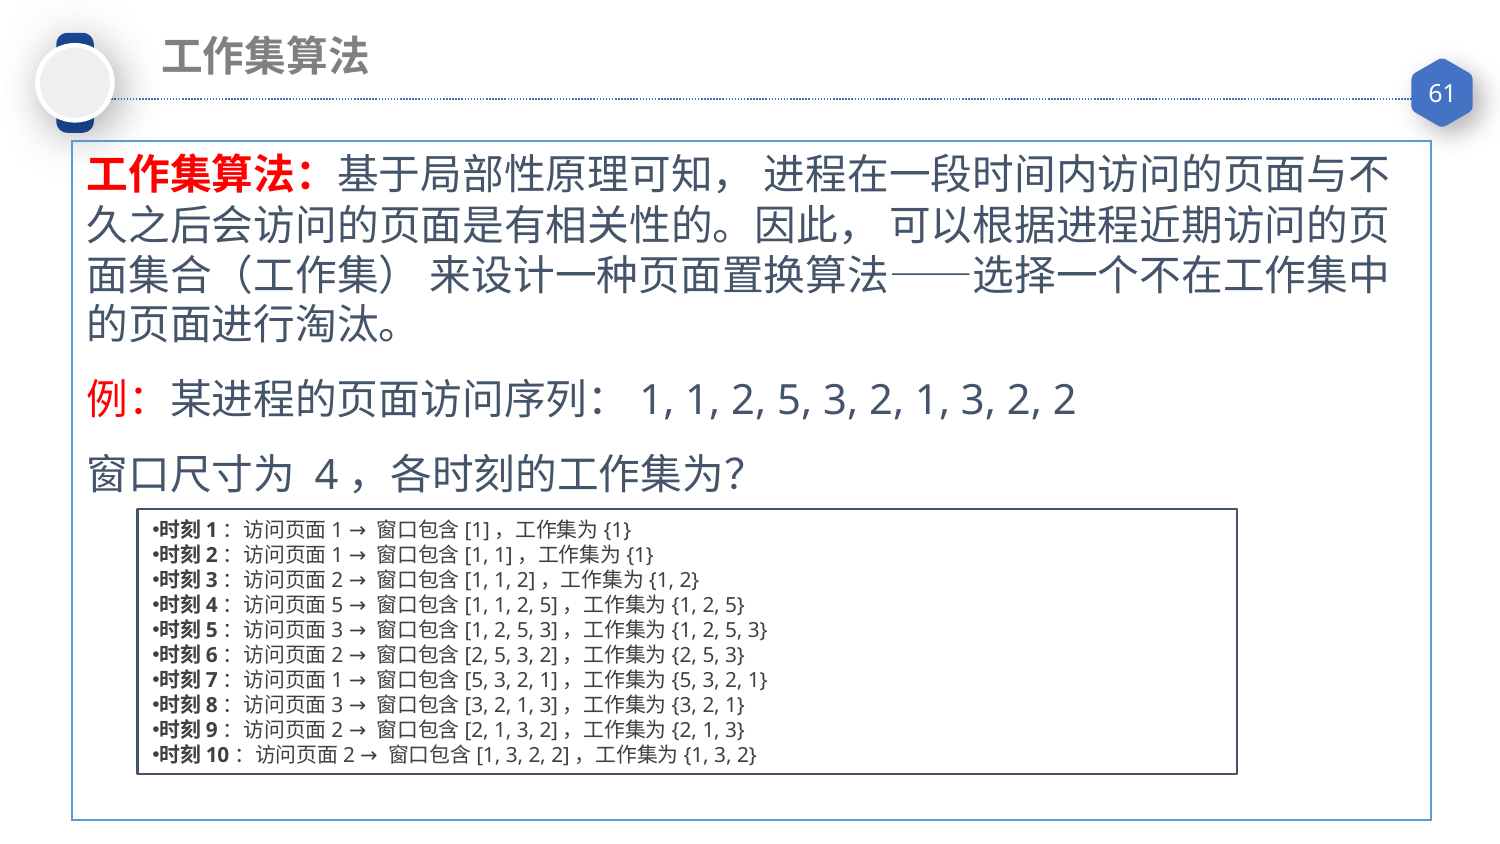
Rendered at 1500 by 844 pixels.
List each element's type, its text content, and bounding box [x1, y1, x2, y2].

text_box 时刻1：访问页面1 → 窗口包含[1]，工作集为{1} 时刻2：访问页面1 → 窗口包含[1, 1]，工作集为{1} 时刻3：访问页面2 → 窗口包含[1, 1, 2]，工作集为{1, 2} 时刻4：访问页面5 → 窗口包含[1, 1, 2, 5]，工作集为{1, 2, 5} 时刻5：访问页面3 → 窗口包含[1, 2, 5, 3]，工作集为{1, 2, 5, 3} 时刻6：访问页面2 → 窗口包含[2, 5, 3, 2]，工作集为{2, 5, 3} 时刻7：访问页面1 → 窗口包含[5, 3, 2, 1]，工作集为{5, 3, 2, 1} 时刻8：访问页面3 → 窗口包含[3, 2, 1, 3]，工作集为{3, 2, 1} 时刻9：访问页面2 → 窗口包含[2, 1, 3, 2]，工作集为{2, 1, 3} 时刻10：访问页面2 → 窗口包含[1, 3, 2, 2]，工作集为{1, 3, 2} [137, 509, 1238, 774]
text_box [71, 506, 1432, 821]
text_box 工作集算法：基于局部性原理可知， 进程在一段时间内访问的页面与不久之后会访问的页面是有相关性的。因此， 可以根据进程近期访问的页面集合（工作集） 来设计一种页面置换算法——选择一个不在工作集中的页面进行淘汰。 例：某进程的页面访问序列：1, 1, 2, 5, 3, 2, 1, 3, 2, 2 窗口尺寸为 4，各时刻的工作集为？ [71, 140, 1440, 506]
text_box 工作集算法 [149, 23, 1188, 85]
